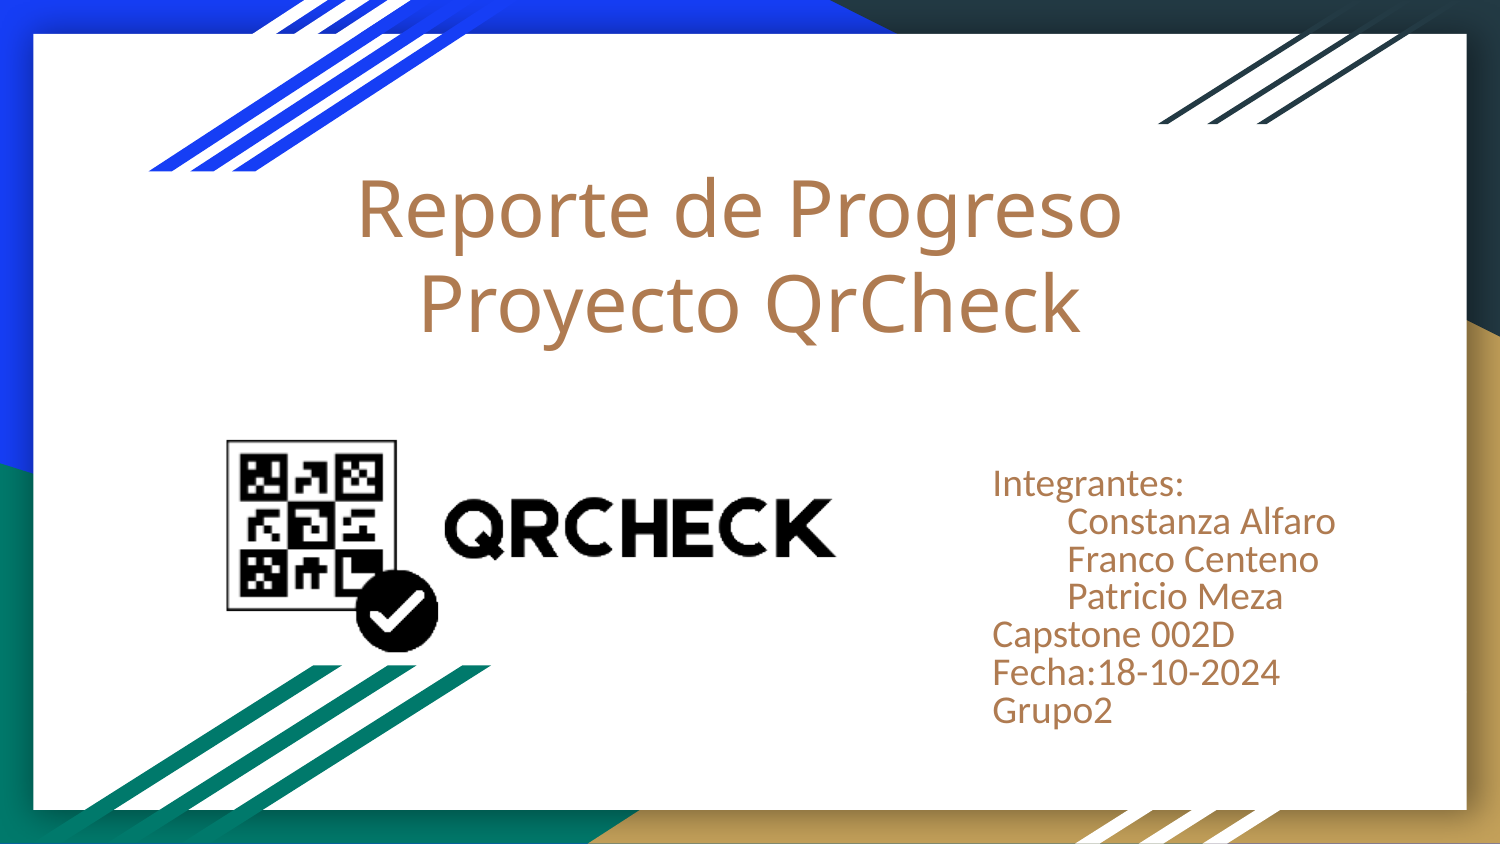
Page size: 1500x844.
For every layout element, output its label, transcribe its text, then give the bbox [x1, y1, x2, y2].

title Reporte de Progreso Proyecto QrCheck [102, 101, 1398, 406]
picture [179, 421, 877, 683]
subtitle Integrantes: Constanza Alfaro Franco Centeno Patricio Meza Capstone 002D Fecha:18-10-2024 Grupo2 [977, 451, 1443, 785]
